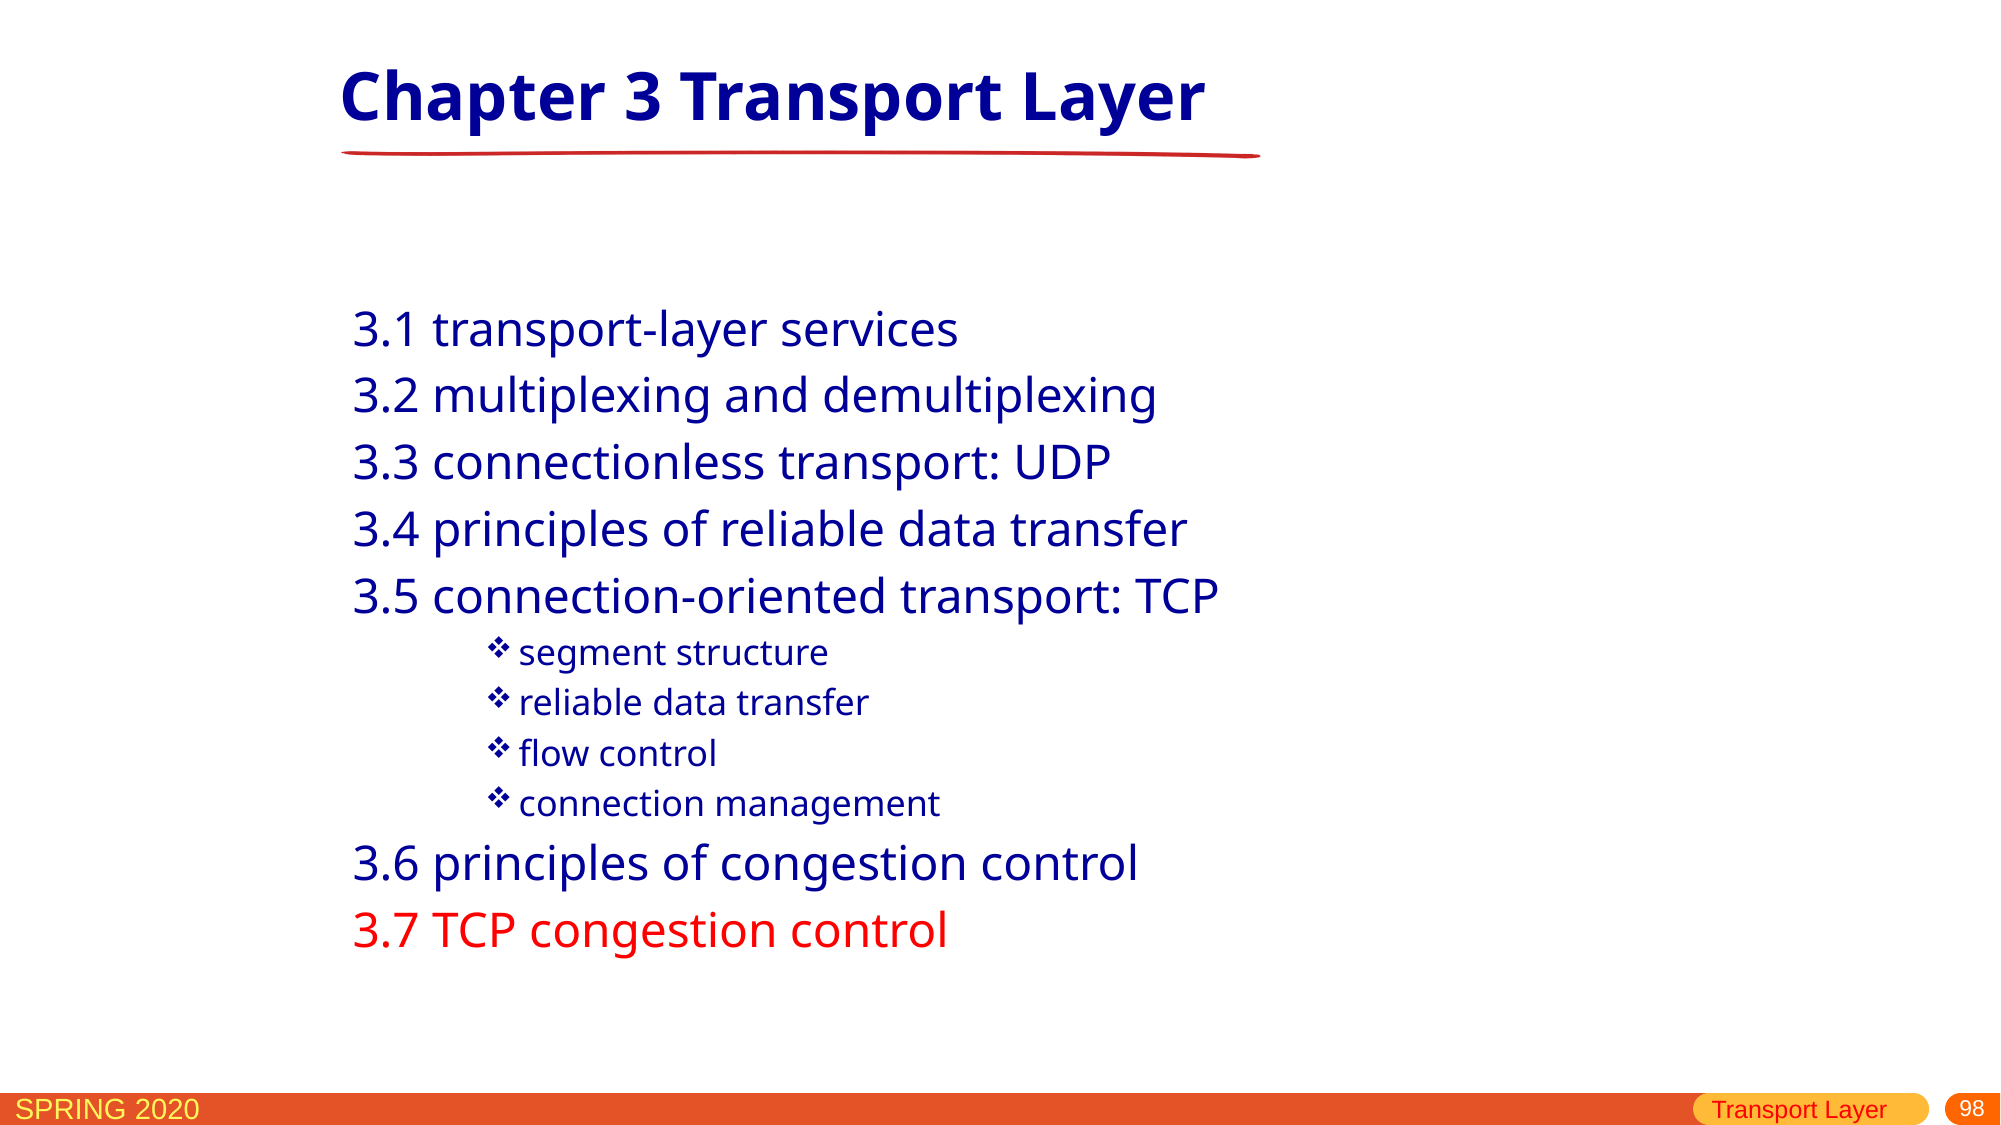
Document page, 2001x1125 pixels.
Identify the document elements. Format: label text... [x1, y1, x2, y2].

picture [337, 148, 1272, 162]
list 3.1 transport-layer services 3.2 multiplexing and demultiplexing 3.3 connectionless transport: UDP 3.4 principles of reliable data transfer 3.5 connection-oriented transport: TCP segment structure reliable data transfer flow control connection management 3.6 principles of congestion control 3.7 TCP congestion control [337, 290, 1850, 967]
text_box Chapter 3 Transport Layer [324, 0, 1600, 188]
text_box Transport Layer [1696, 1086, 2000, 1125]
